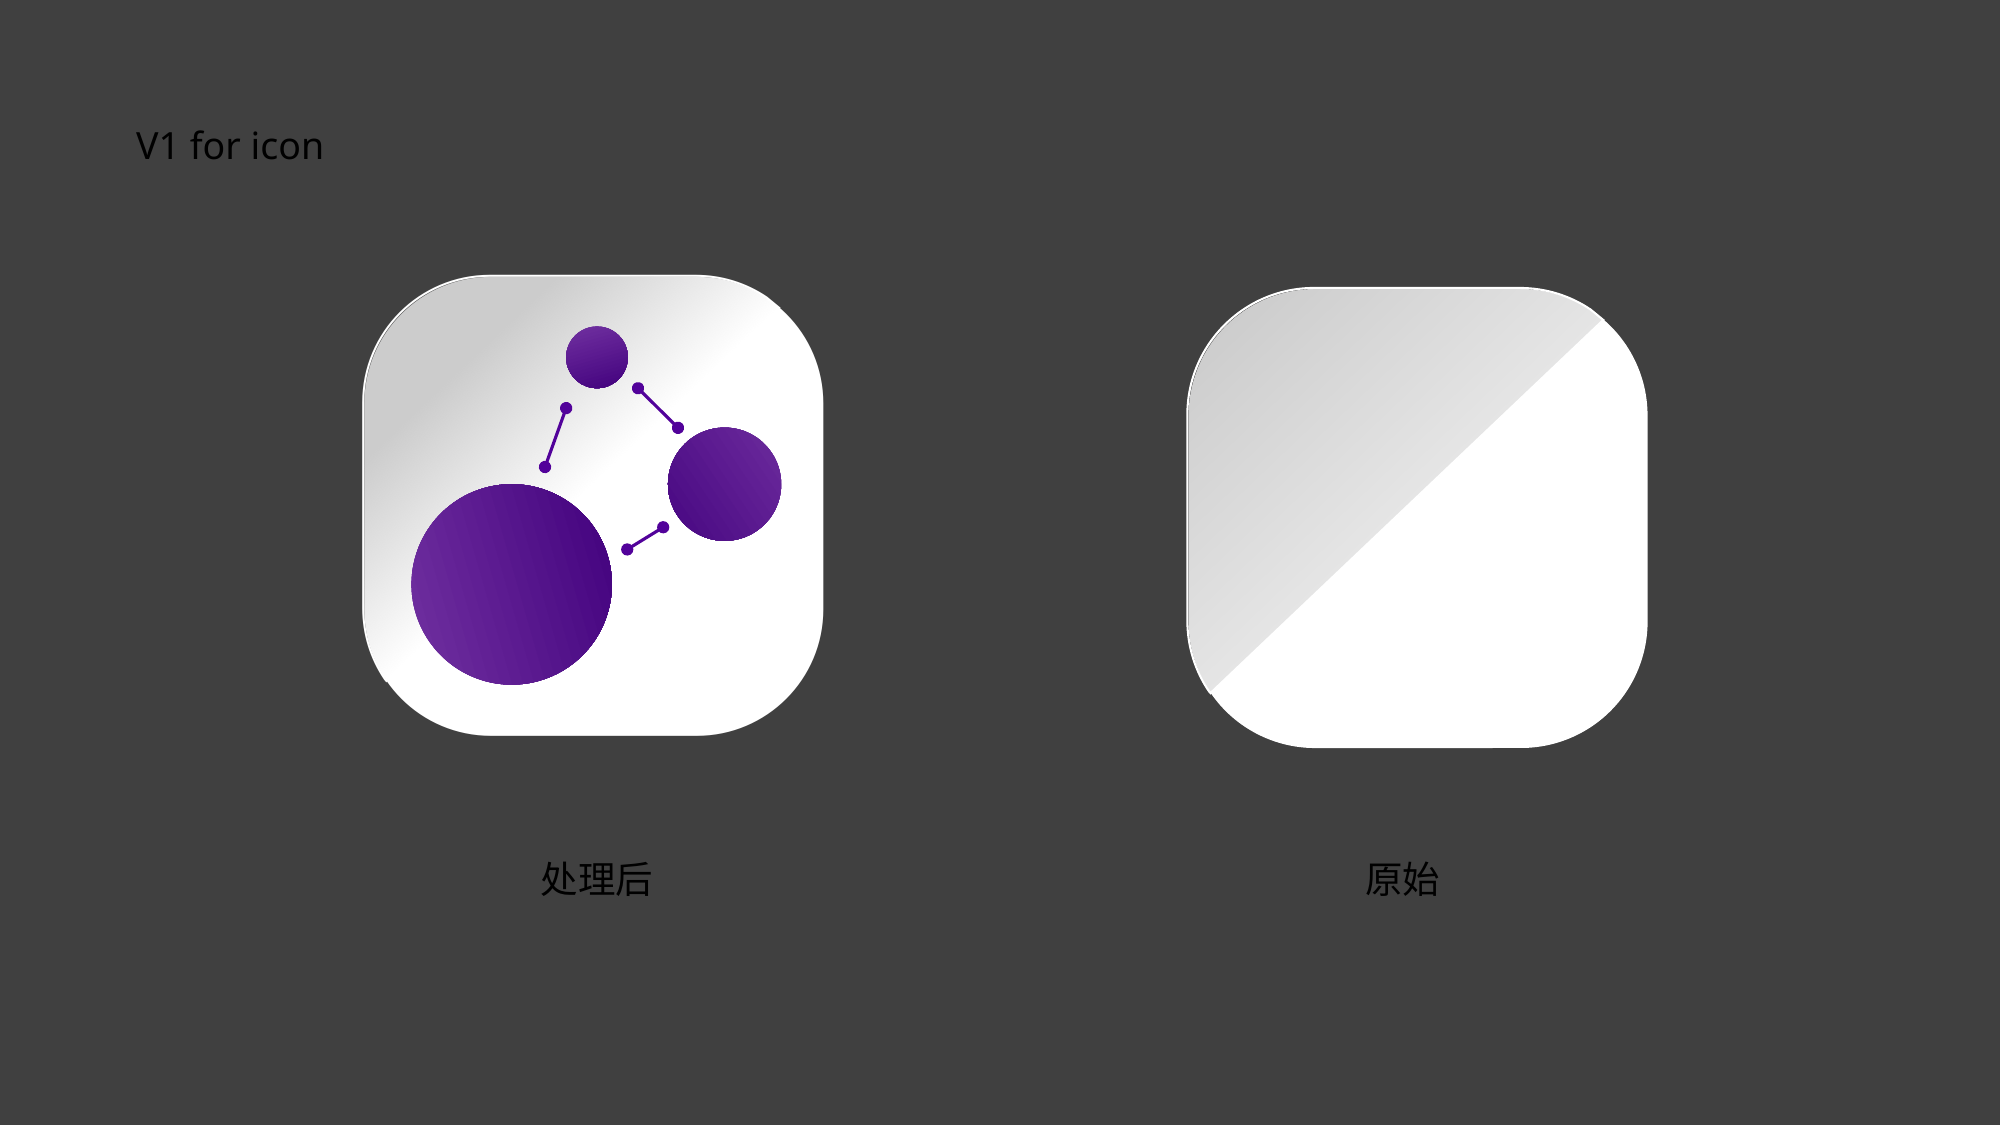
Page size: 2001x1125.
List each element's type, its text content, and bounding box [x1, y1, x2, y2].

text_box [544, 408, 567, 468]
text_box [1640, 369, 1649, 668]
text_box [1160, 256, 1681, 778]
picture [333, 241, 854, 761]
text_box [1186, 286, 1605, 695]
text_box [638, 388, 679, 428]
text_box 处理后 [526, 848, 669, 909]
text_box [627, 527, 664, 550]
text_box V1 for icon [121, 114, 340, 175]
text_box 原始 [1350, 848, 1456, 909]
text_box [1118, 254, 1640, 776]
